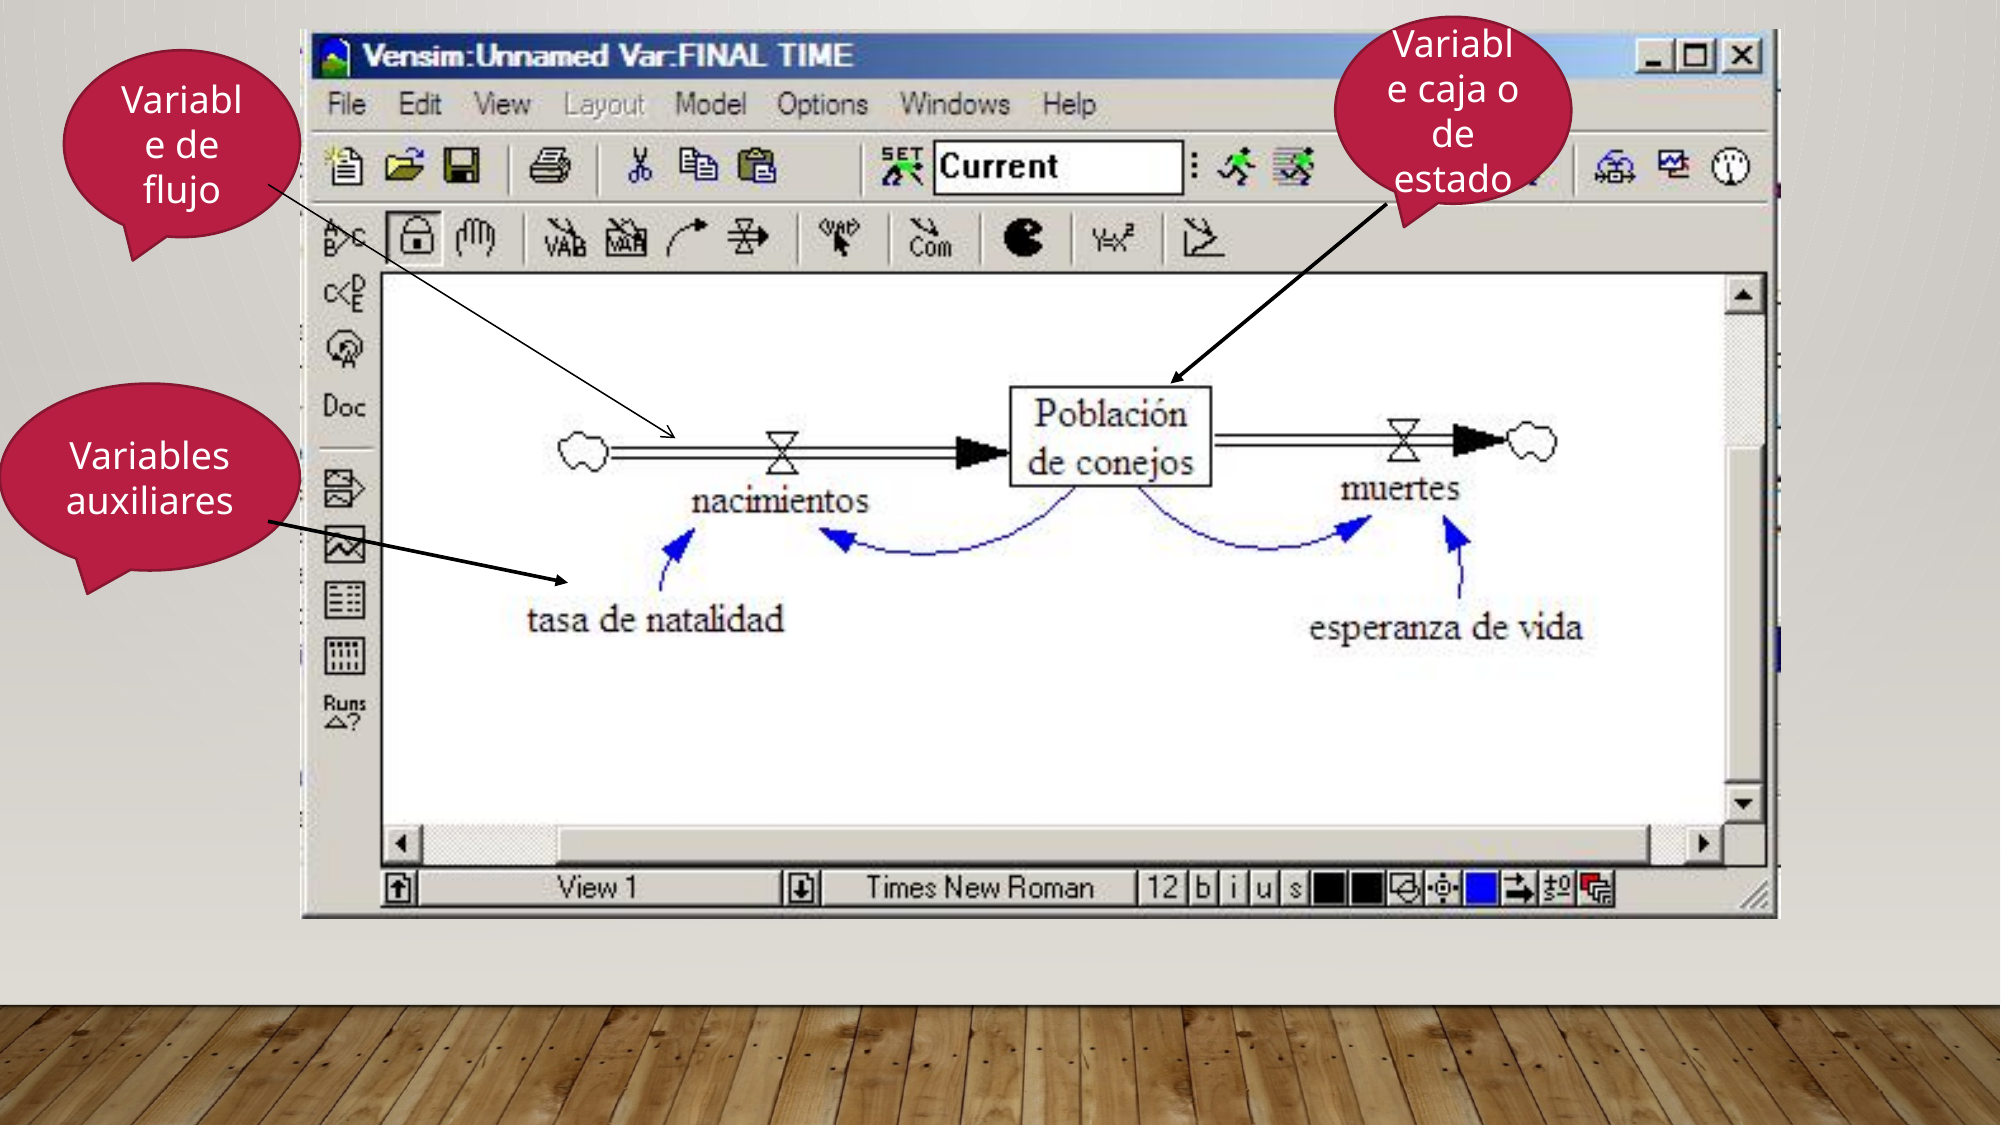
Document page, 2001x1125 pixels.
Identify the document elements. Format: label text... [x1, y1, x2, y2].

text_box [267, 521, 569, 583]
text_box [267, 184, 676, 439]
picture [0, 1005, 2000, 1125]
text_box Variables auxiliares [0, 382, 299, 596]
text_box Variable caja o de estado [1394, 15, 1513, 28]
text_box Variable de flujo [62, 48, 299, 262]
picture [299, 28, 1781, 919]
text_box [1170, 203, 1387, 384]
